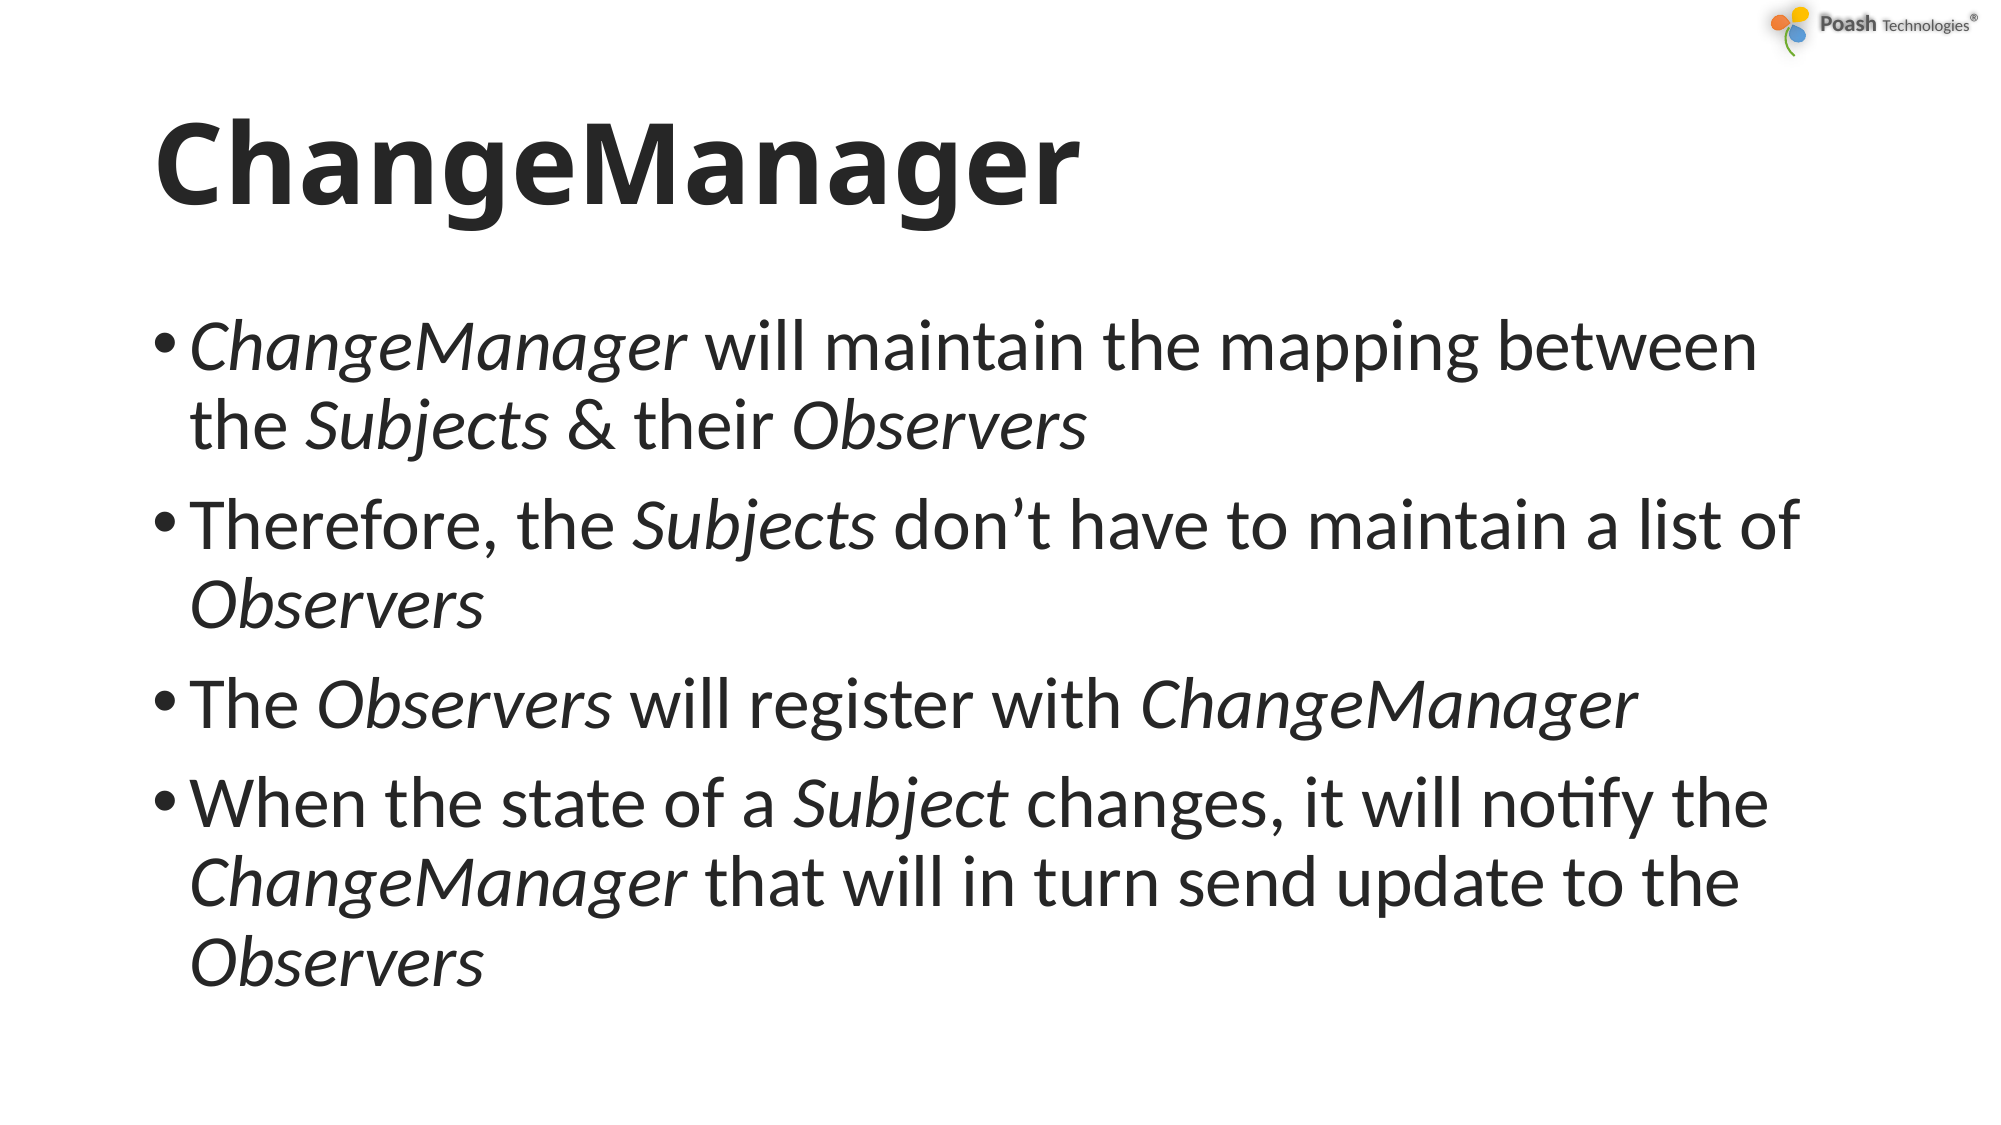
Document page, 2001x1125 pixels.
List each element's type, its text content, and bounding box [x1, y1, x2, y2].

list ChangeManager will maintain the mapping between the Subjects & their Observers Therefore, the Subjects don’t have to maintain a list of Observers The Observers will register with ChangeManager When the state of a Subject changes, it will notify the ChangeManager that will in turn send update to the Observers [137, 299, 1863, 1014]
title ChangeManager [137, 59, 1863, 278]
